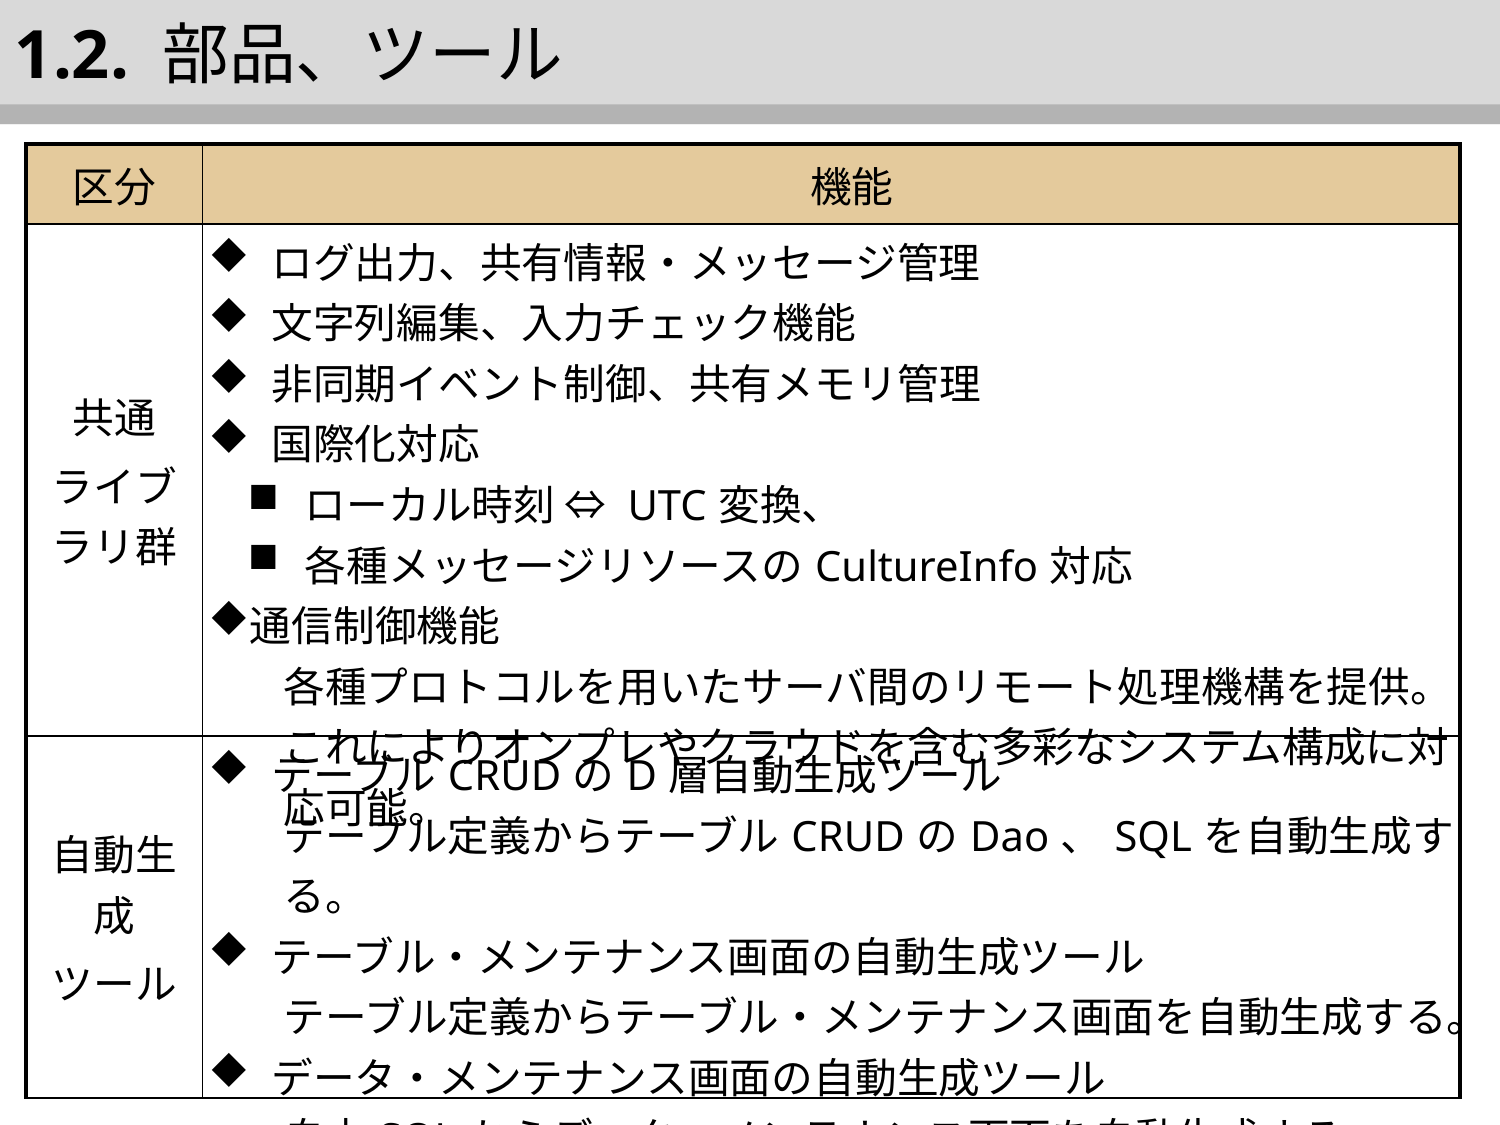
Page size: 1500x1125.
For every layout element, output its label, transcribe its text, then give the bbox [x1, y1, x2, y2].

table_header 区分 [28, 146, 202, 223]
table_header 機能 [203, 146, 1458, 223]
table_cell テーブルCRUDのD層自動生成ツール テーブル定義からテーブルCRUDのDao、SQLを自動生成する。 テーブル・メンテナンス画面の自動生成ツール テーブル定義からテーブル・メンテナンス画面を自動生成する。 データ・メンテナンス画面の自動生成ツール 自由SQLからデータ・メンテナンス画面を自動生成する。 [203, 737, 1458, 1097]
table_cell ログ出力、共有情報・メッセージ管理 文字列編集、入力チェック機能 非同期イベント制御、共有メモリ管理 国際化対応 ローカル時刻 ⇔ UTC変換、 各種メッセージリソースのCultureInfo対応 通信制御機能 各種プロトコルを用いたサーバ間のリモート処理機構を提供。 これによりオンプレやクラウドを含む多彩なシステム構成に対応可能。 [203, 225, 1458, 735]
text_box 1.2. 部品、ツール [0, 4, 1500, 100]
table_cell 自動生成 ツール [28, 737, 202, 1097]
table_cell 共通 ライブラリ群 [28, 225, 202, 735]
